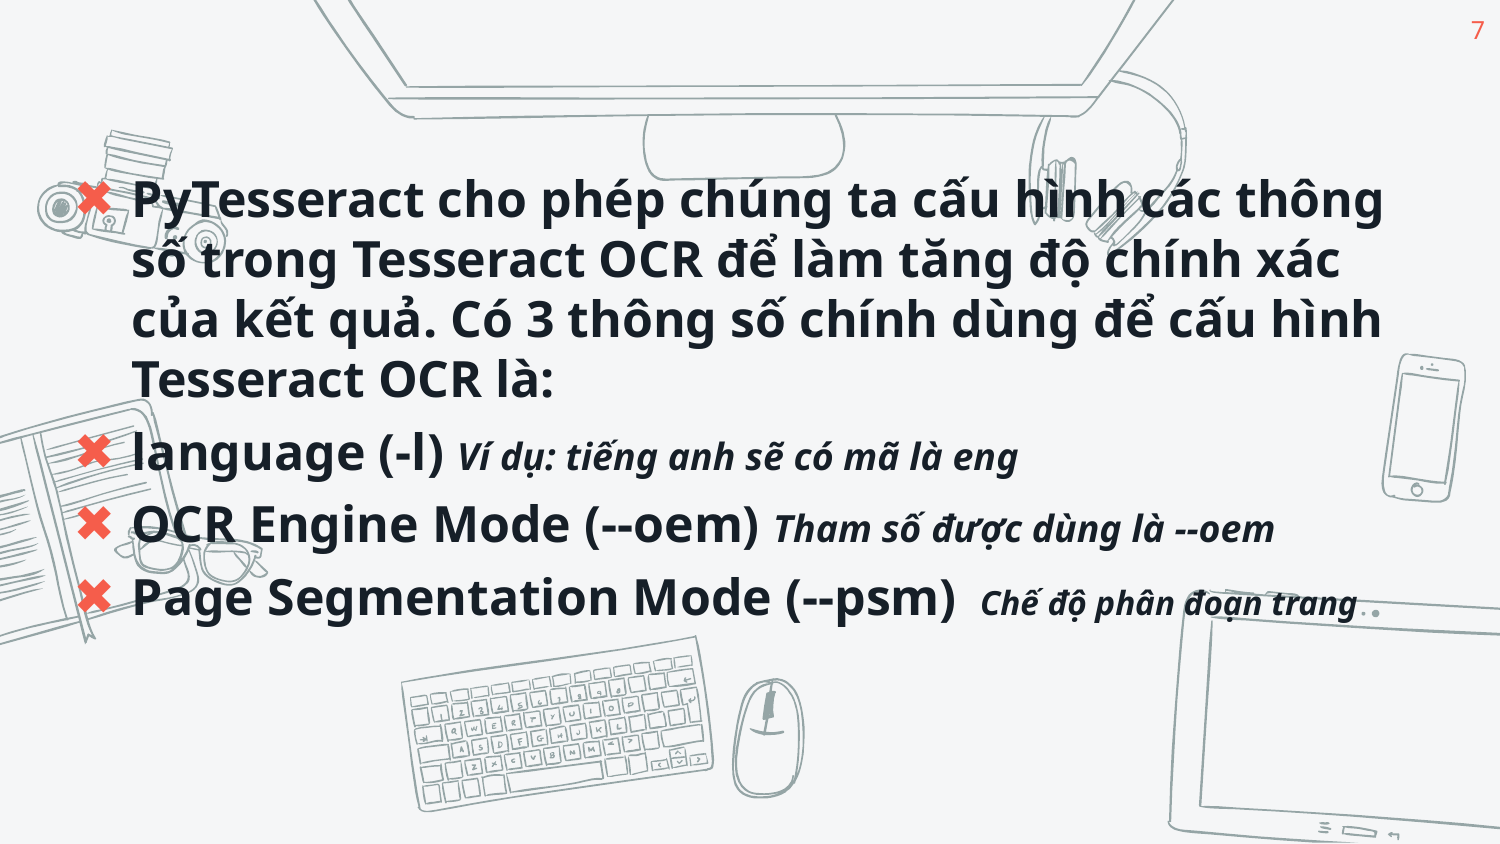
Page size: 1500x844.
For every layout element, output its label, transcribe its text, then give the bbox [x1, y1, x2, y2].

slide_number 7 [1435, 0, 1500, 53]
list PyTesseract cho phép chúng ta cấu hình các thông số trong Tesseract OCR để làm tăng độ chính xác của kết quả. Có 3 thông số chính dùng để cấu hình Tesseract OCR là: language (-l) Ví dụ: tiếng anh sẽ có mã là eng OCR Engine Mode (--oem) Tham số được dùng là --oem Page Segmentation Mode (--psm) Chế độ phân đoạn trang [41, 66, 1436, 789]
